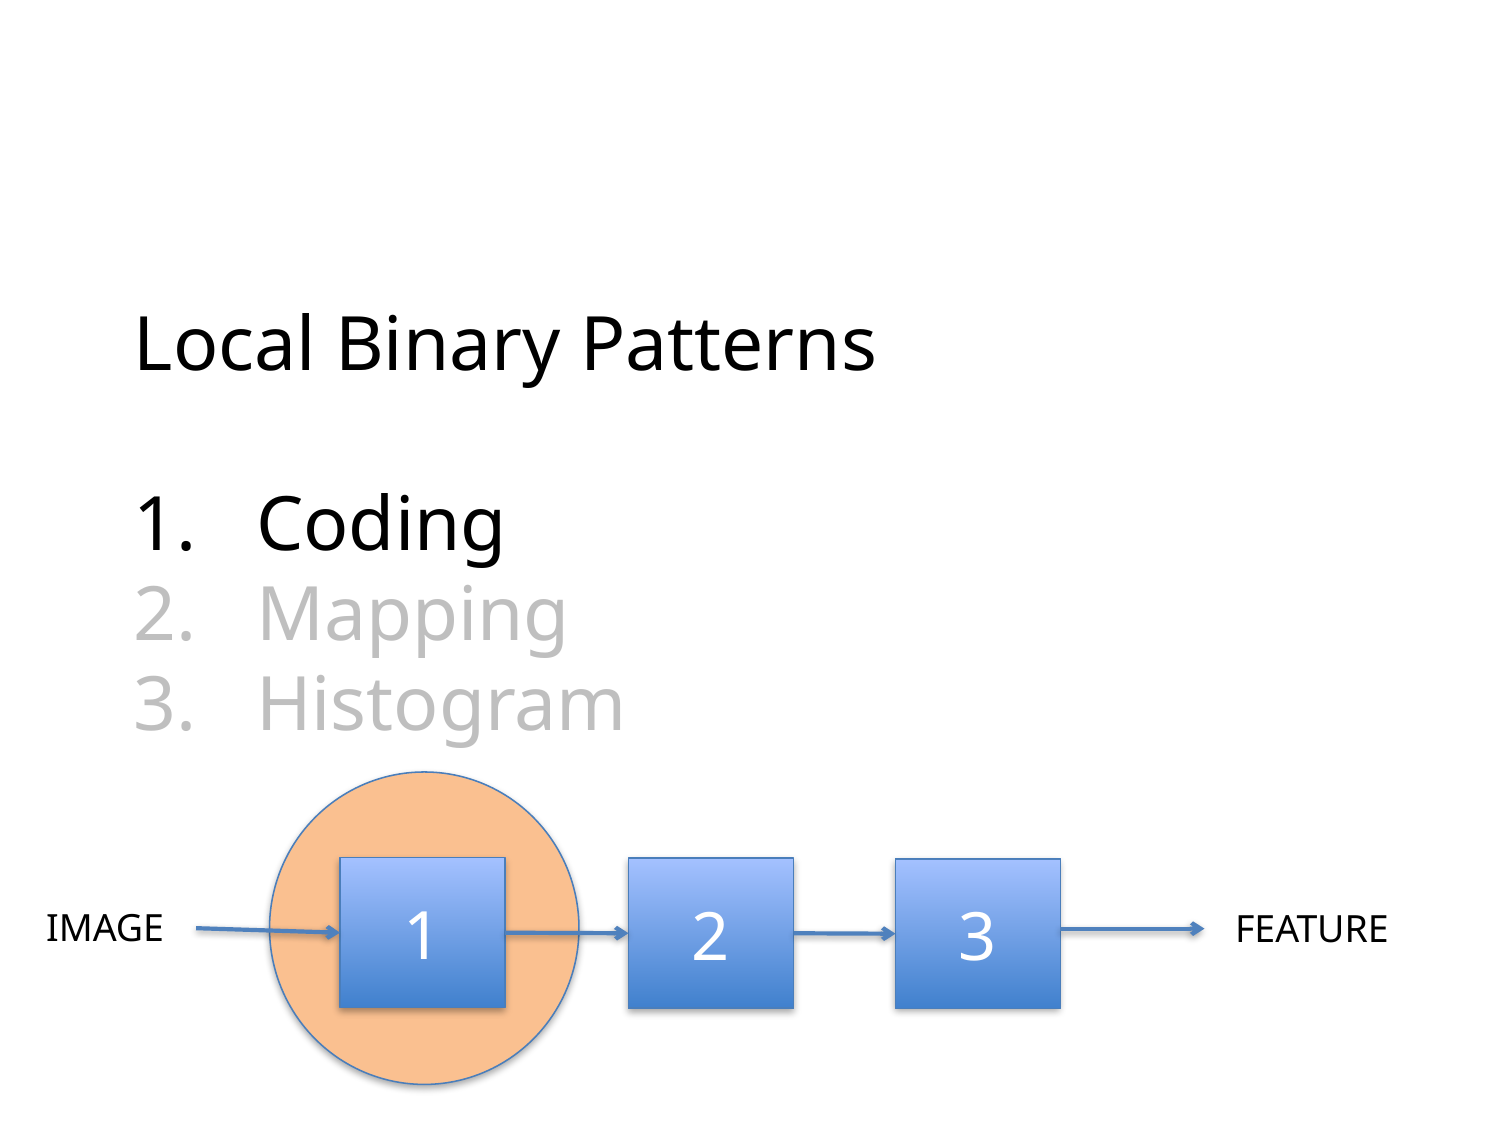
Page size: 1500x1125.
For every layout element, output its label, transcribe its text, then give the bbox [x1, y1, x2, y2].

text_box Local Binary Patterns Coding Mapping Histogram [119, 287, 893, 753]
text_box 1 [339, 857, 506, 1008]
text_box 2 [628, 857, 794, 1009]
text_box [269, 940, 579, 1086]
text_box FEATURE [1220, 897, 1404, 958]
text_box [268, 771, 580, 929]
text_box IMAGE [31, 896, 179, 957]
text_box 3 [895, 858, 1061, 1009]
